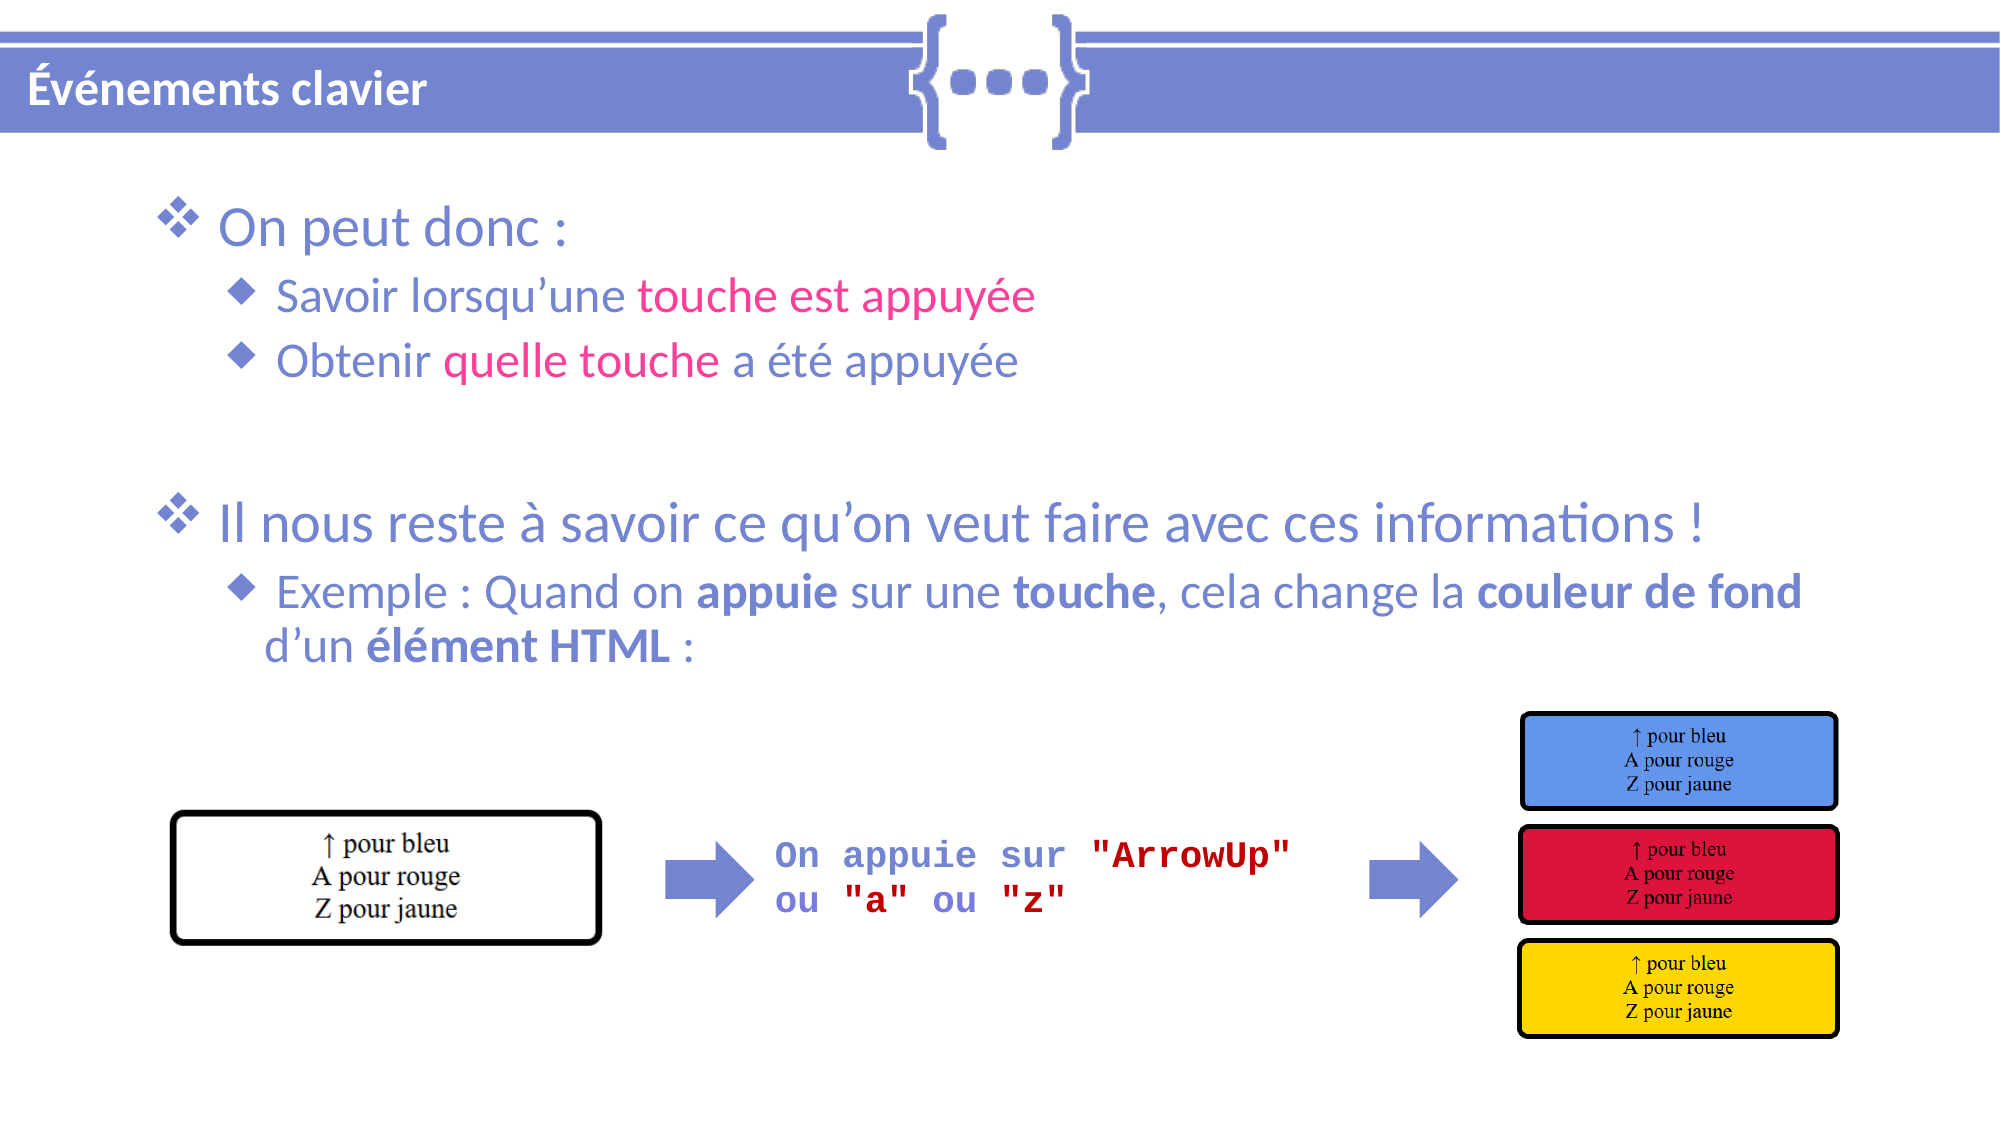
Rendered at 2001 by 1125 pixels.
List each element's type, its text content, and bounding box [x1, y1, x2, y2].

list On peut donc : Savoir lorsqu’une touche est appuyée Obtenir quelle touche a été appuyée Il nous reste à savoir ce qu’on veut faire avec ces informations ! Exemple : Quand on appuie sur une touche, cela change la couleur de fond d’un élément HTML : [137, 188, 1862, 1014]
picture [0, 4, 2000, 161]
picture [1511, 704, 1843, 815]
picture [1511, 932, 1843, 1042]
text_box On appuie sur "ArrowUp" ou "a" ou "z" [759, 822, 1370, 928]
title Événements clavier [12, 58, 913, 120]
picture [1511, 817, 1843, 929]
picture [151, 793, 619, 956]
text_box [664, 838, 756, 921]
text_box [1368, 838, 1460, 921]
